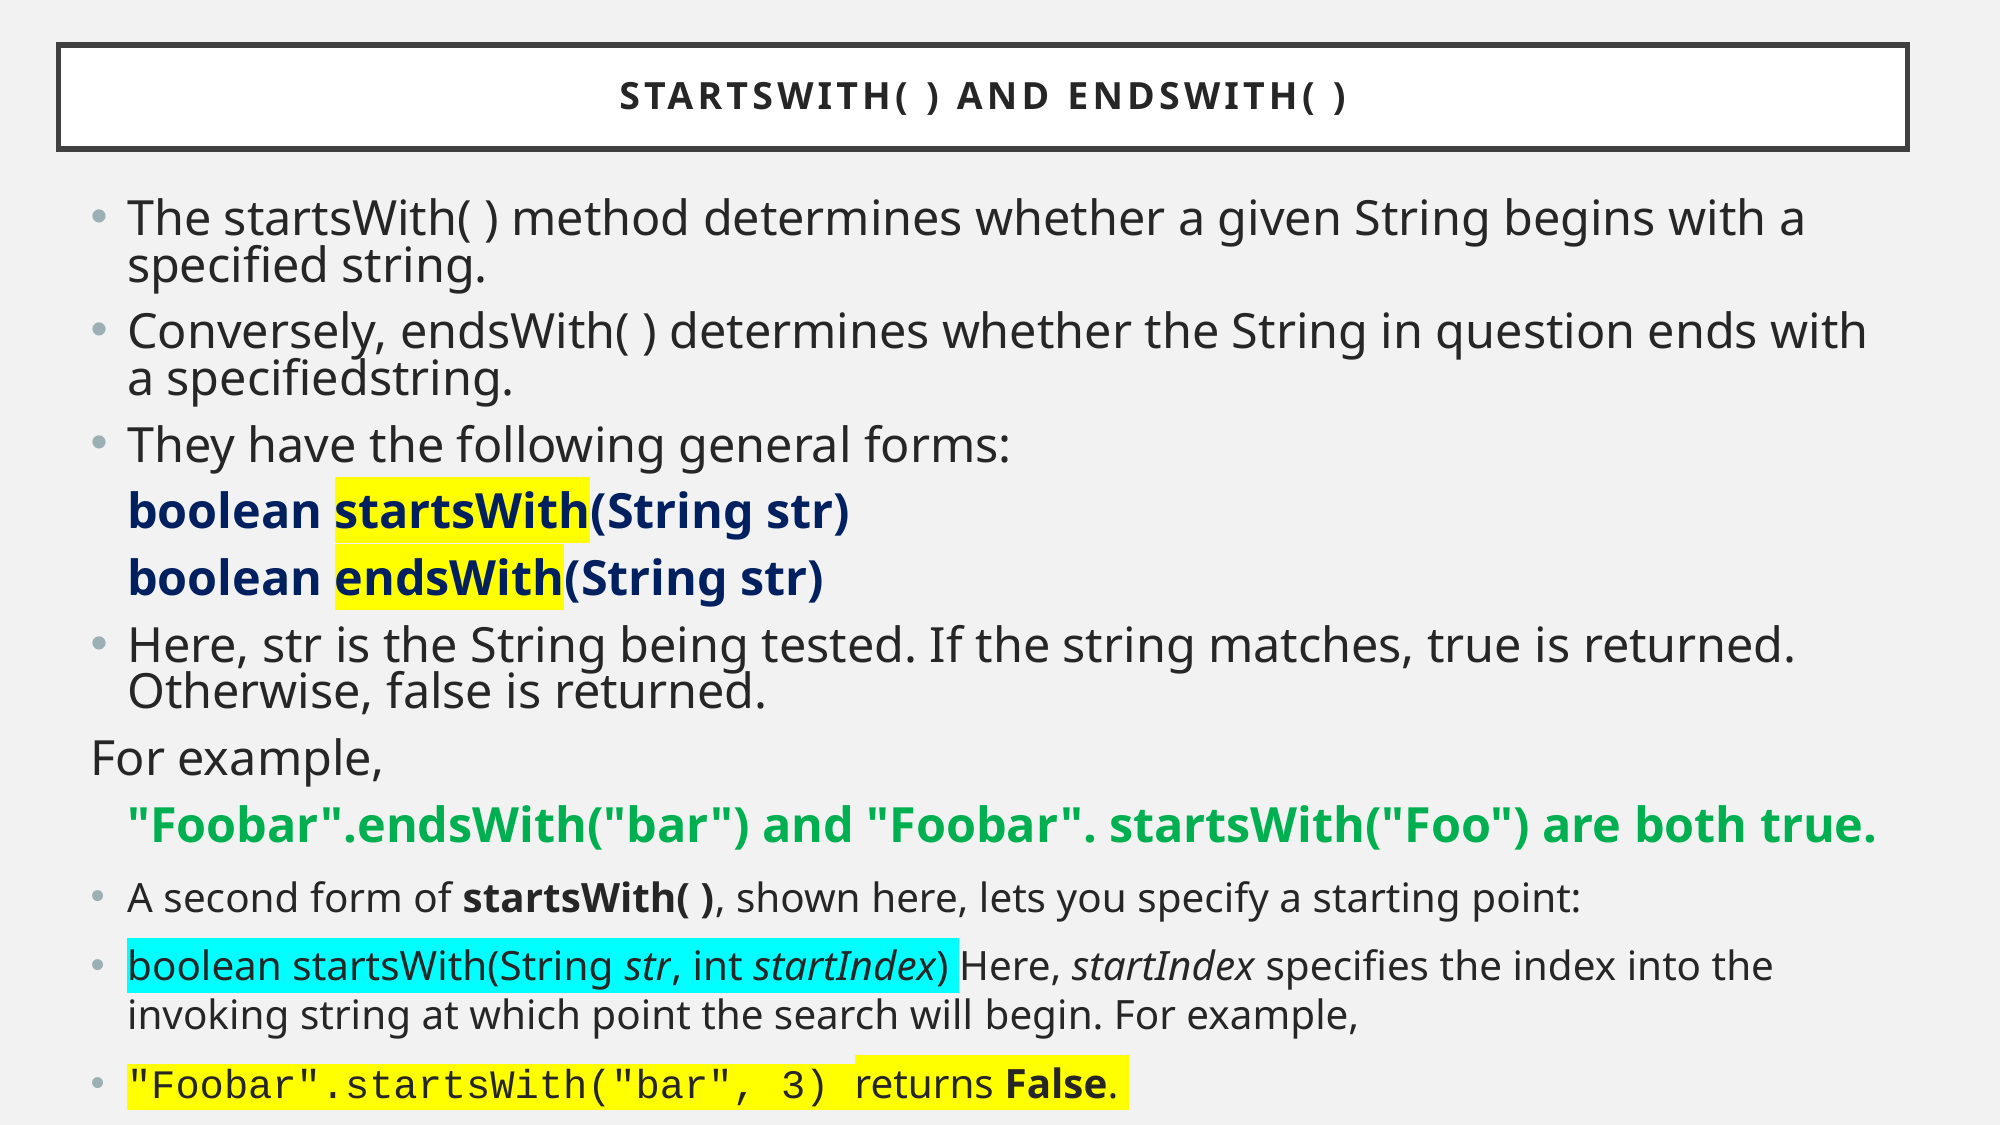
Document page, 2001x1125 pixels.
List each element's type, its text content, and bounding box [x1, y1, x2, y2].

title startsWith( ) and endsWith( ) [56, 42, 1910, 152]
list The startsWith( ) method determines whether a given String begins with a specified string. Conversely, endsWith( ) determines whether the String in question ends with a specifiedstring. They have the following general forms: boolean startsWith(String str) boolean endsWith(String str) Here, str is the String being tested. If the string matches, true is returned. Otherwise, false is returned. For example, "Foobar".endsWith("bar") and "Foobar". startsWith("Foo") are both true. A second form of startsWith( ), shown here, lets you specify a starting point: boolean startsWith(String str, int startIndex) Here, startIndex specifies the index into the invoking string at which point the search will begin. For example, "Foobar".startsWith("bar", 3) returns False. [75, 190, 1908, 1125]
